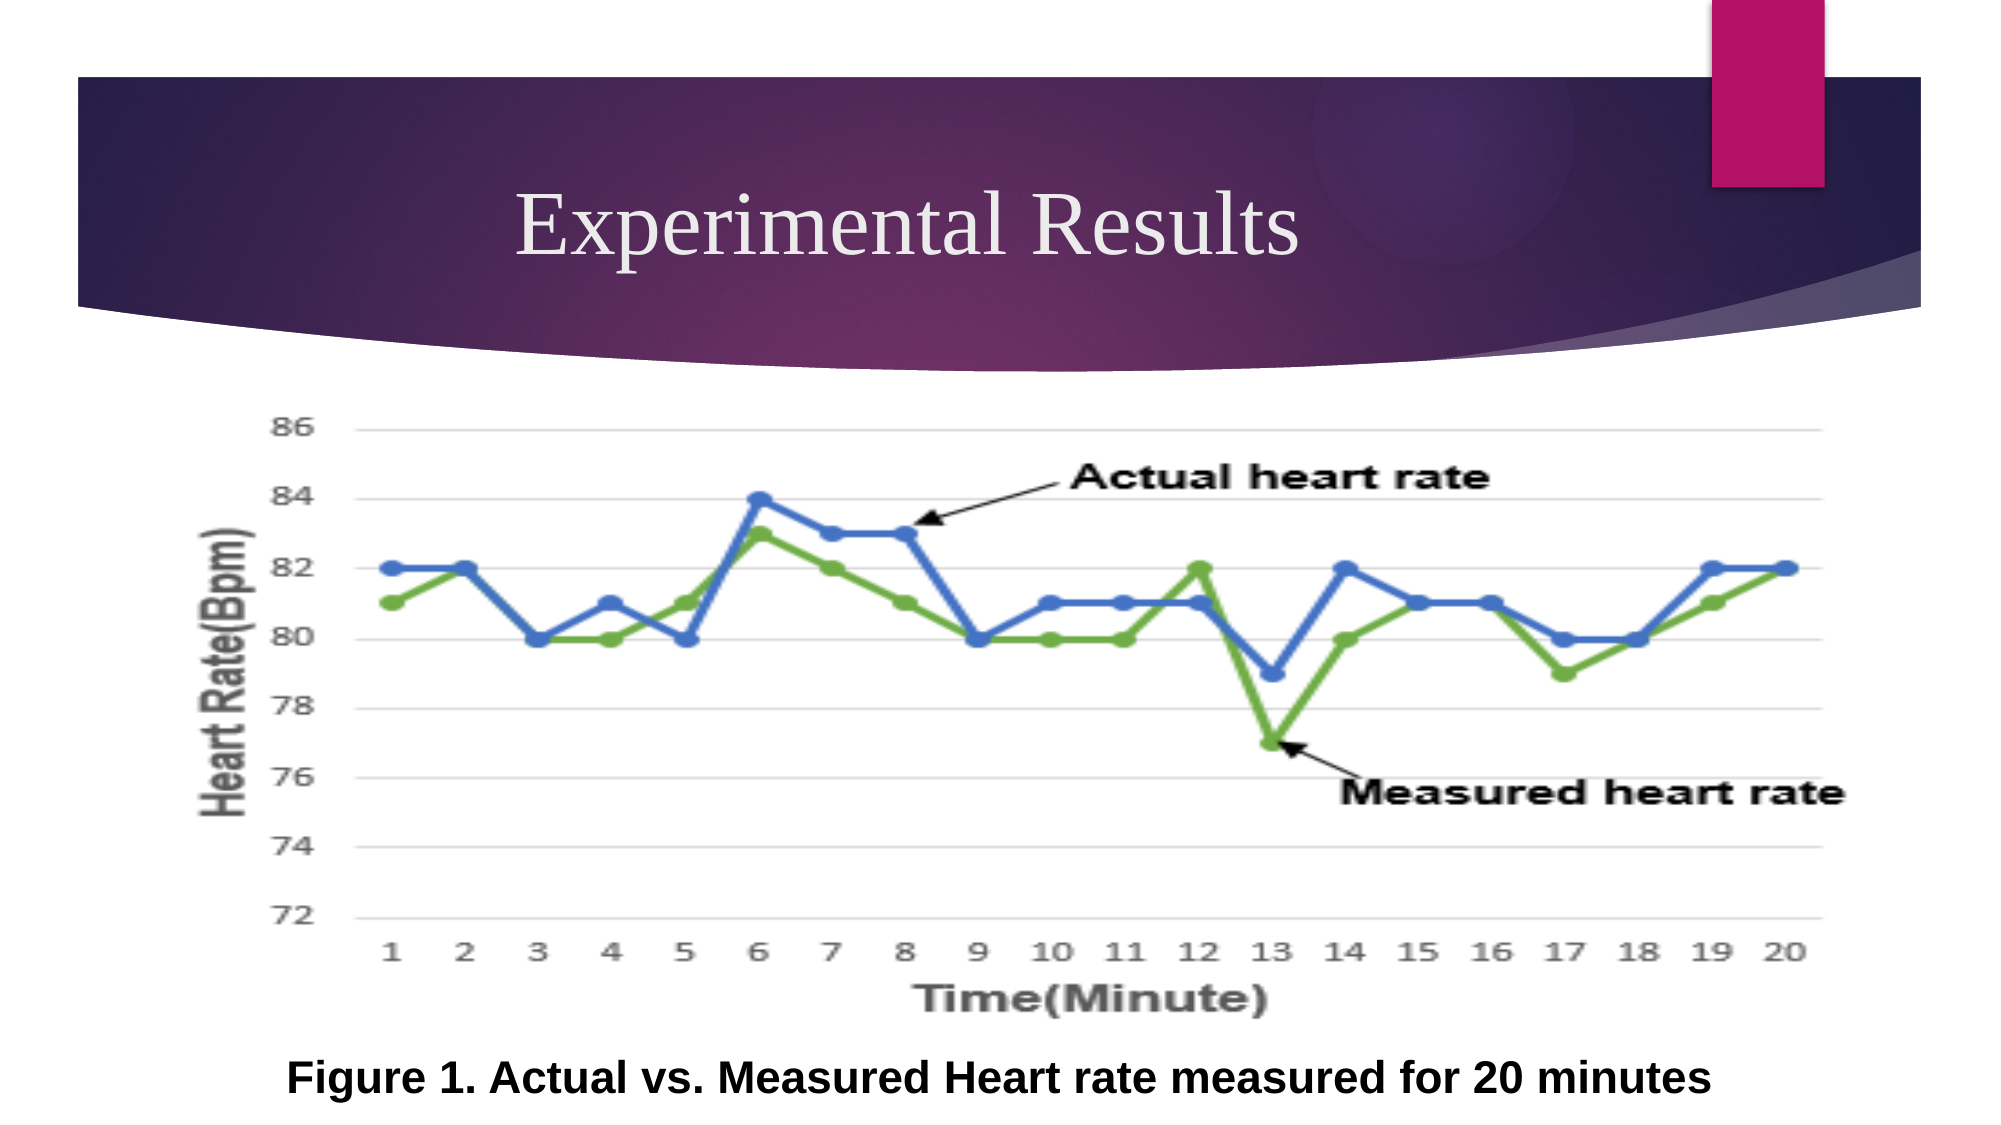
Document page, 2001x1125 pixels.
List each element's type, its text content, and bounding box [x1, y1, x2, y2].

text_box Figure 1. Actual vs. Measured Heart rate measured for 20 minutes [271, 1052, 1800, 1110]
picture [155, 402, 1869, 1041]
title Experimental Results [189, 159, 1627, 276]
